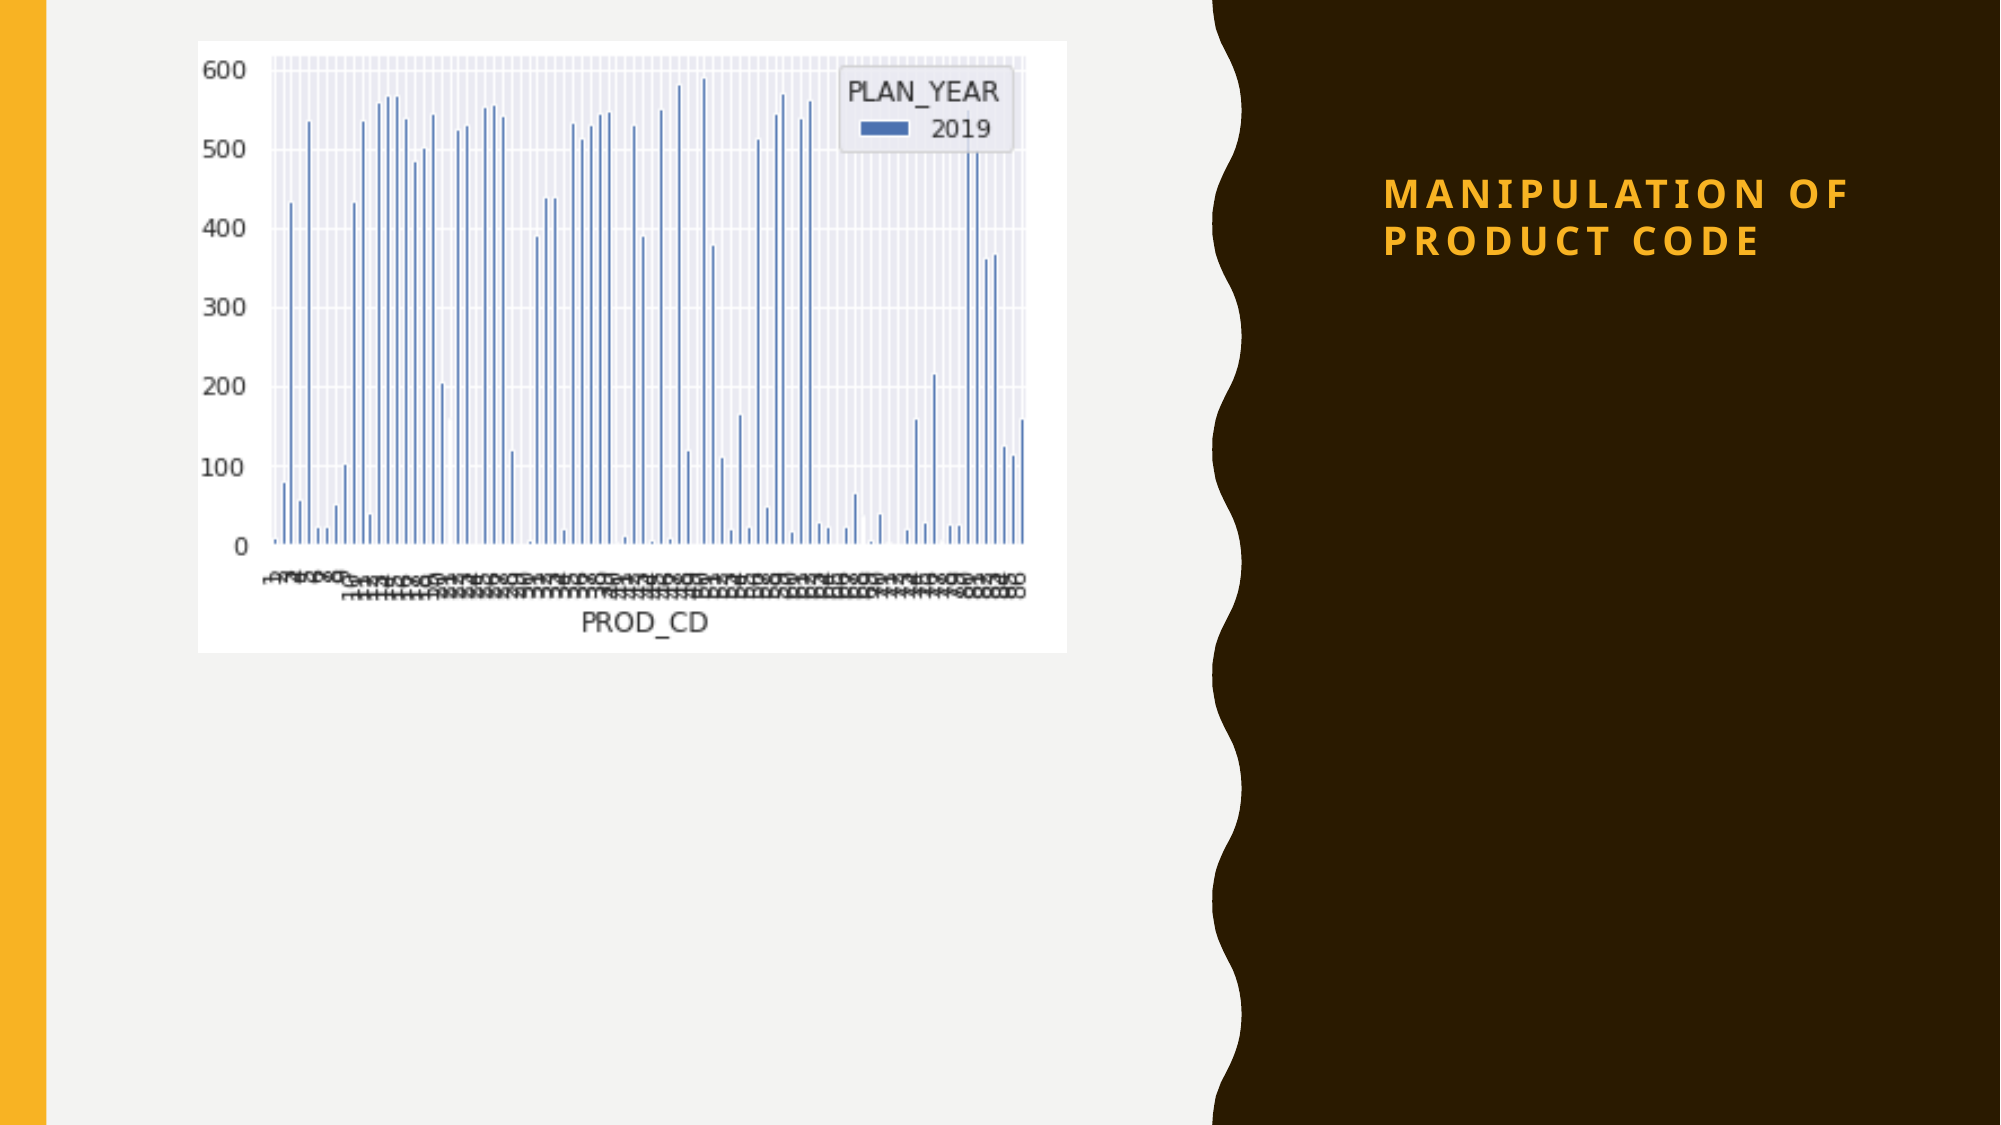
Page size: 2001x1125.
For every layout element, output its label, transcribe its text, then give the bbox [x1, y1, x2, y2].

picture [198, 41, 1067, 653]
title Manipulation of product code [1367, 75, 1924, 272]
